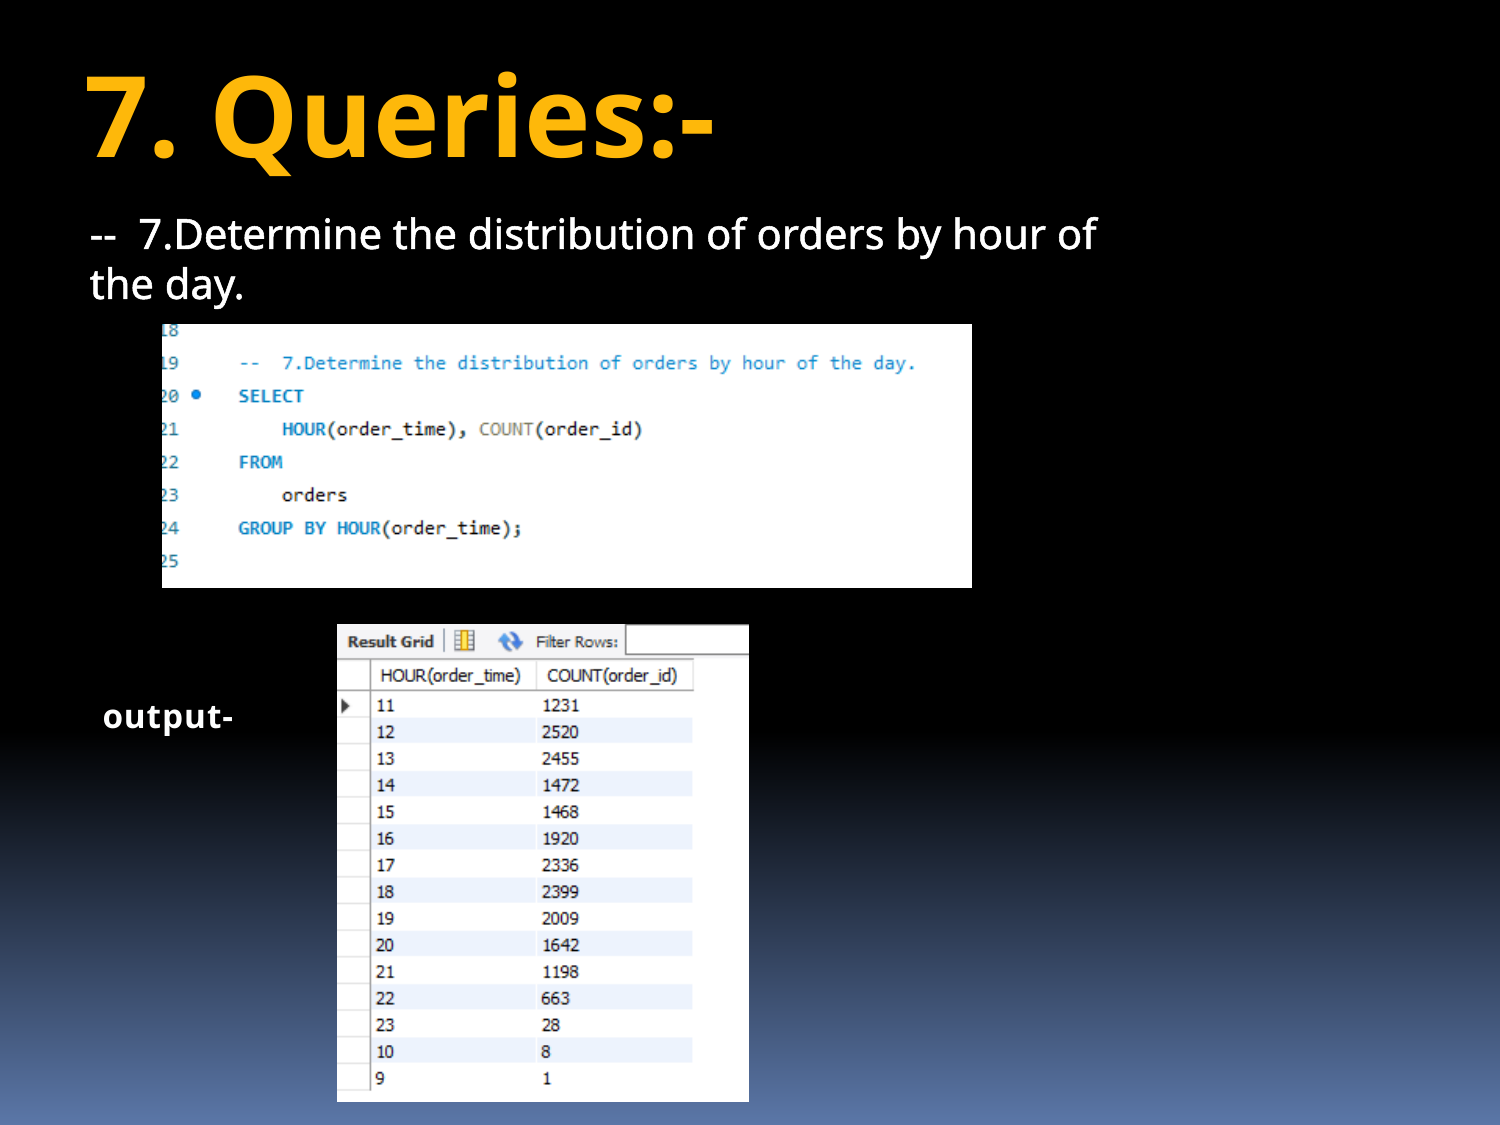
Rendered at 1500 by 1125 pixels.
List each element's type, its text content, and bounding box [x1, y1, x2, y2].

text_box output- [87, 687, 329, 743]
text_box 7. Queries:- [50, 37, 750, 188]
text_box -- 7.Determine the distribution of orders by hour of the day. [74, 199, 1138, 315]
picture [162, 324, 973, 588]
picture [337, 624, 749, 1102]
